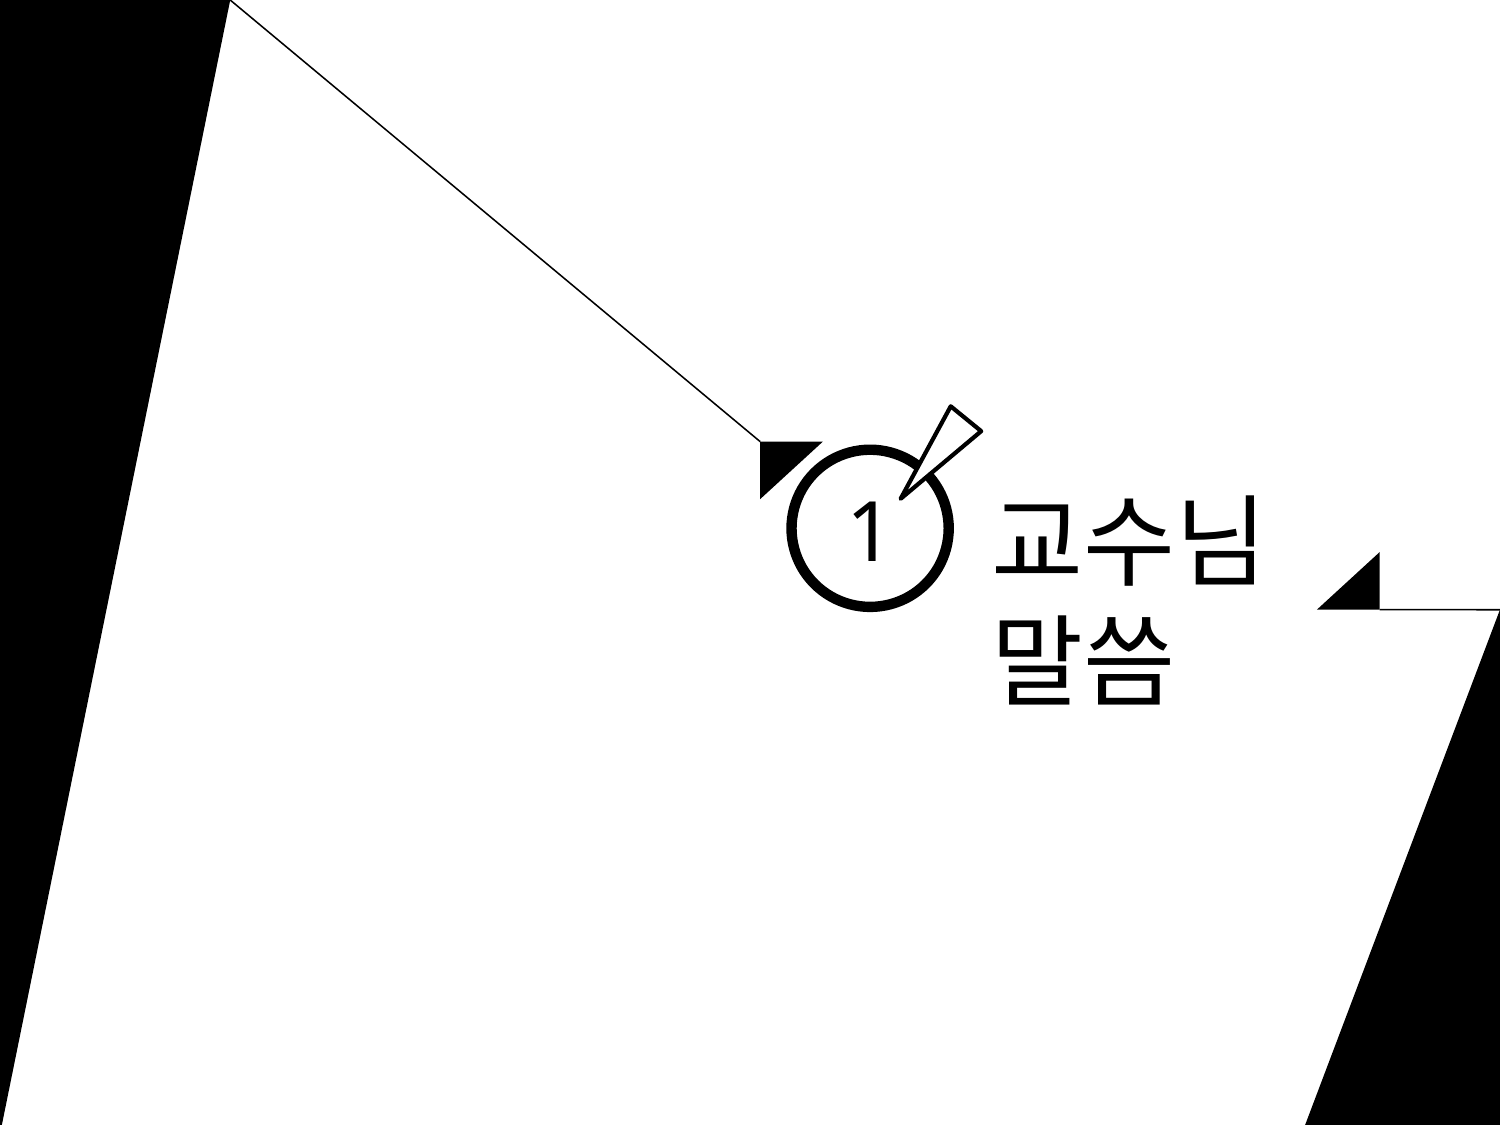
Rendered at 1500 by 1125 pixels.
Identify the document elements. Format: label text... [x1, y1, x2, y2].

text_box [1314, 550, 1382, 612]
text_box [229, 0, 761, 442]
text_box [1303, 615, 1500, 1125]
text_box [791, 406, 954, 608]
text_box [0, 0, 227, 1125]
text_box [758, 439, 786, 502]
text_box 교수님 말씀 [977, 471, 1283, 726]
